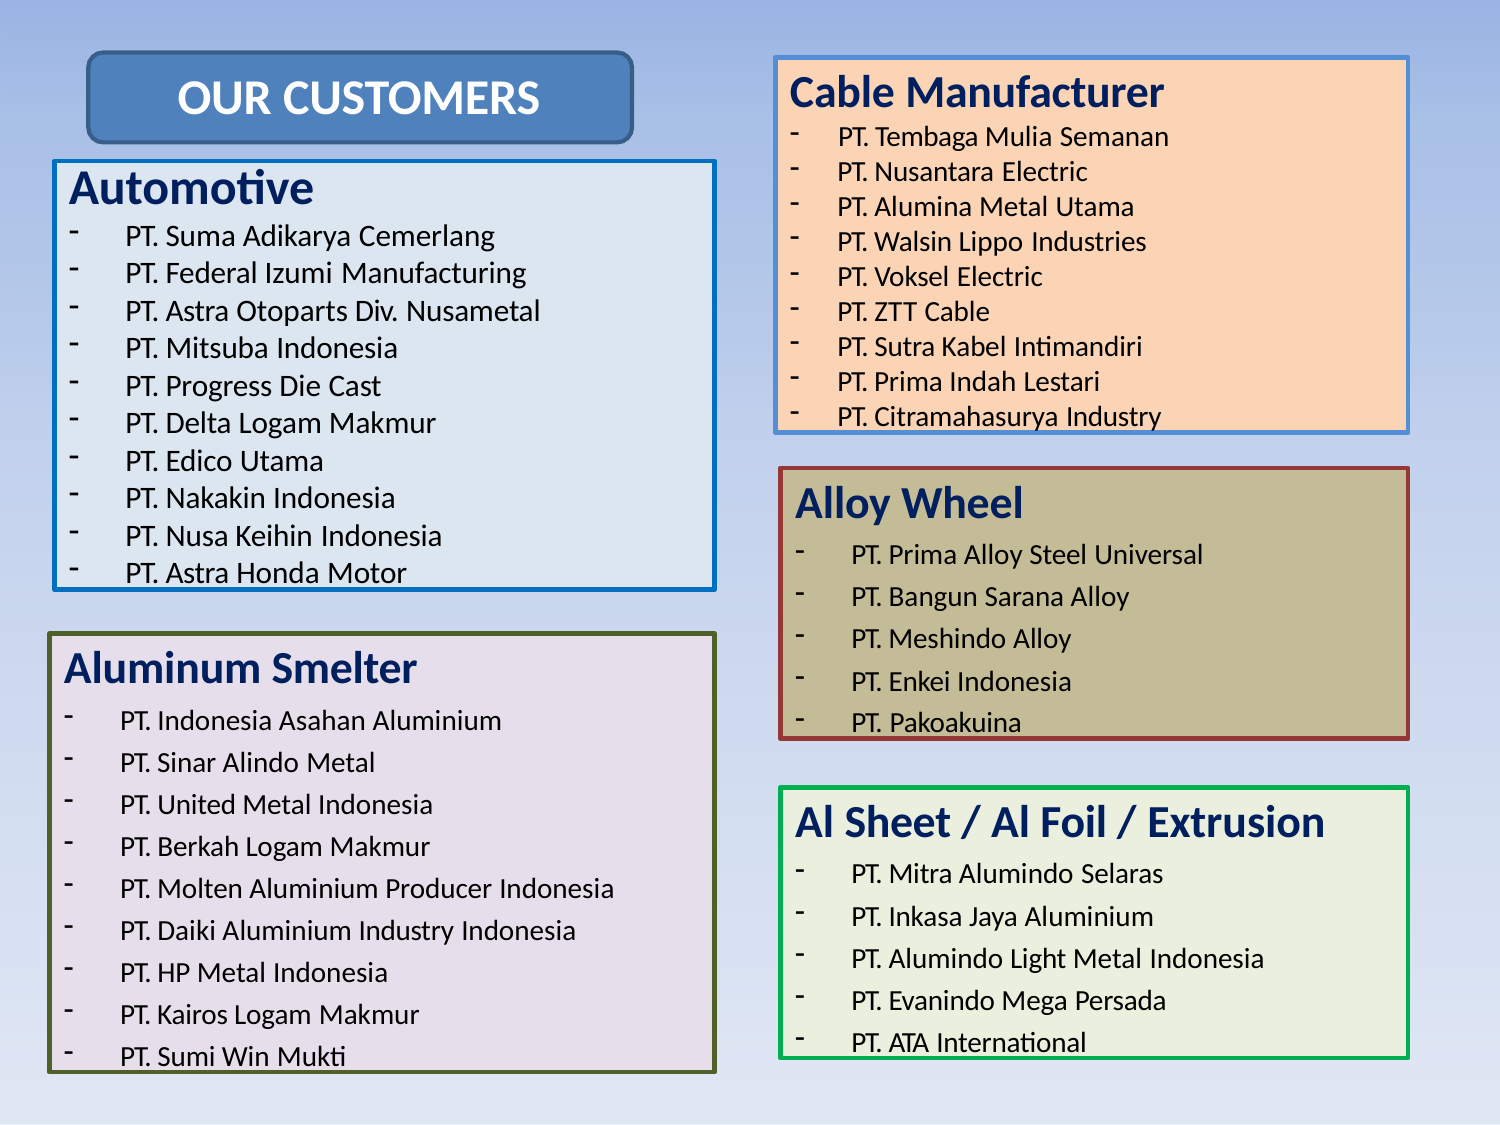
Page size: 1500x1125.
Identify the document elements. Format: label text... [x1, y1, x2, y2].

text_box Cable Manufacturer PT. Tembaga Mulia Semanan PT. Nusantara Electric PT. Alumina Metal Utama PT. Walsin Lippo Industries PT. Voksel Electric PT. ZTT Cable PT. Sutra Kabel Intimandiri PT. Prima Indah Lestari PT. Citramahasurya Industry [775, 57, 1409, 433]
title OUR CUSTOMERS [91, 62, 630, 161]
text_box Aluminum Smelter PT. Indonesia Asahan Aluminium PT. Sinar Alindo Metal PT. United Metal Indonesia PT. Berkah Logam Makmur PT. Molten Aluminium Producer Indonesia PT. Daiki Aluminium Industry Indonesia PT. HP Metal Indonesia PT. Kairos Logam Makmur PT. Sumi Win Mukti [49, 633, 715, 1073]
text_box Al Sheet / Al Foil / Extrusion PT. Mitra Alumindo Selaras PT. Inkasa Jaya Aluminium PT. Alumindo Light Metal Indonesia PT. Evanindo Mega Persada PT. ATA International [780, 787, 1409, 1058]
text_box [88, 52, 633, 136]
text_box Automotive PT. Suma Adikarya Cemerlang PT. Federal Izumi Manufacturing PT. Astra Otoparts Div. Nusametal PT. Mitsuba Indonesia PT. Progress Die Cast PT. Delta Logam Makmur PT. Edico Utama PT. Nakakin Indonesia PT. Nusa Keihin Indonesia PT. Astra Honda Motor [54, 161, 715, 590]
picture [0, 0, 1500, 1125]
text_box Alloy Wheel PT. Prima Alloy Steel Universal PT. Bangun Sarana Alloy PT. Meshindo Alloy PT. Enkei Indonesia PT. Pakoakuina [780, 468, 1409, 739]
